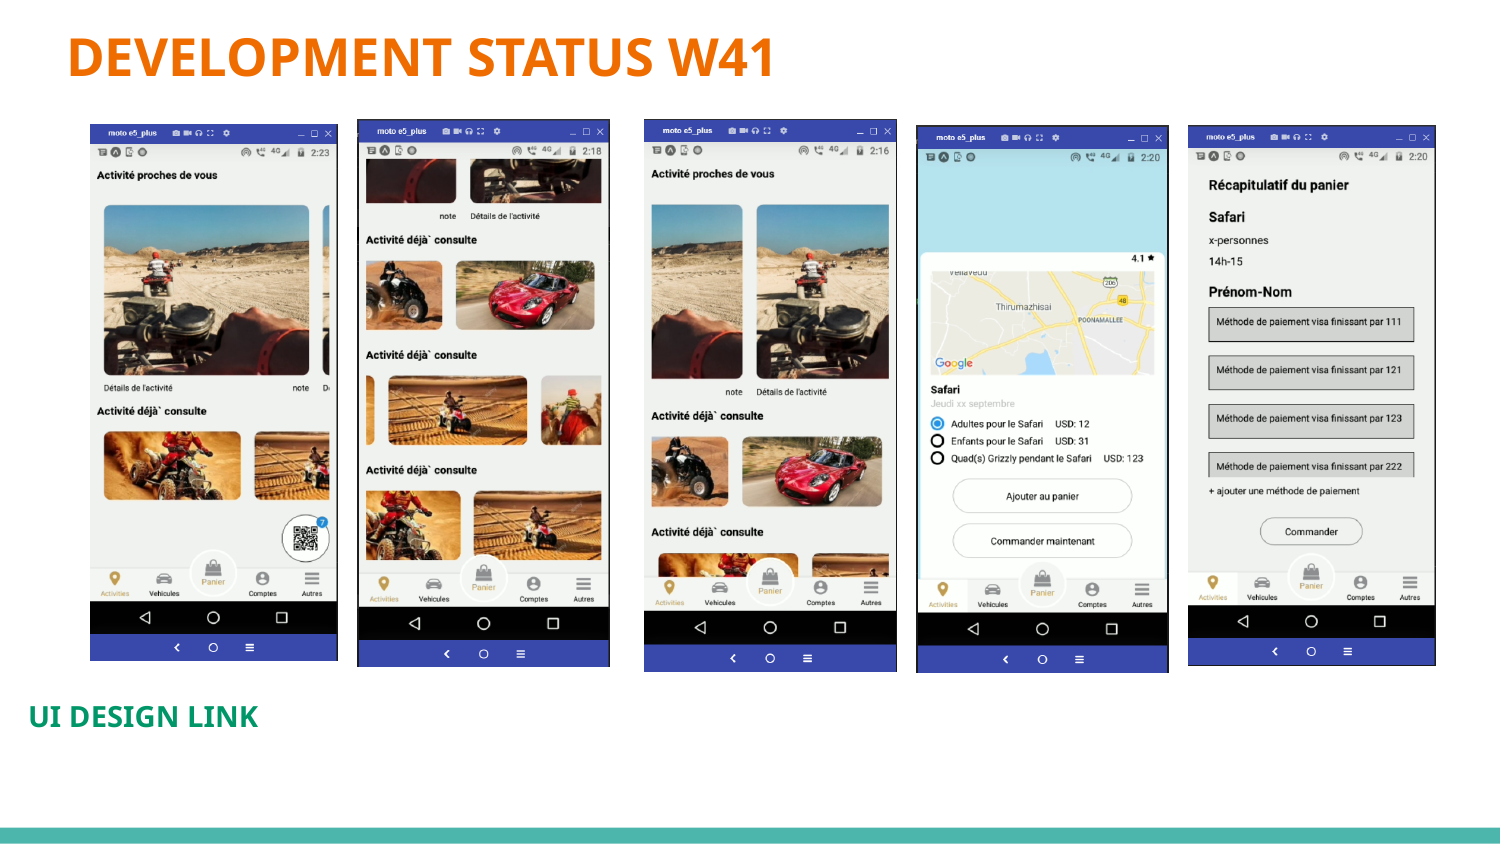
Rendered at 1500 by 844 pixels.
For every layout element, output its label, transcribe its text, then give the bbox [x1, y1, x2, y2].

picture [644, 118, 897, 672]
picture [916, 124, 1169, 673]
text_box UI DESIGN LINK [13, 683, 308, 749]
title DEVELOPMENT STATUS W41 [51, 9, 1449, 103]
picture [1188, 124, 1436, 666]
picture [357, 118, 610, 667]
picture [90, 124, 338, 662]
